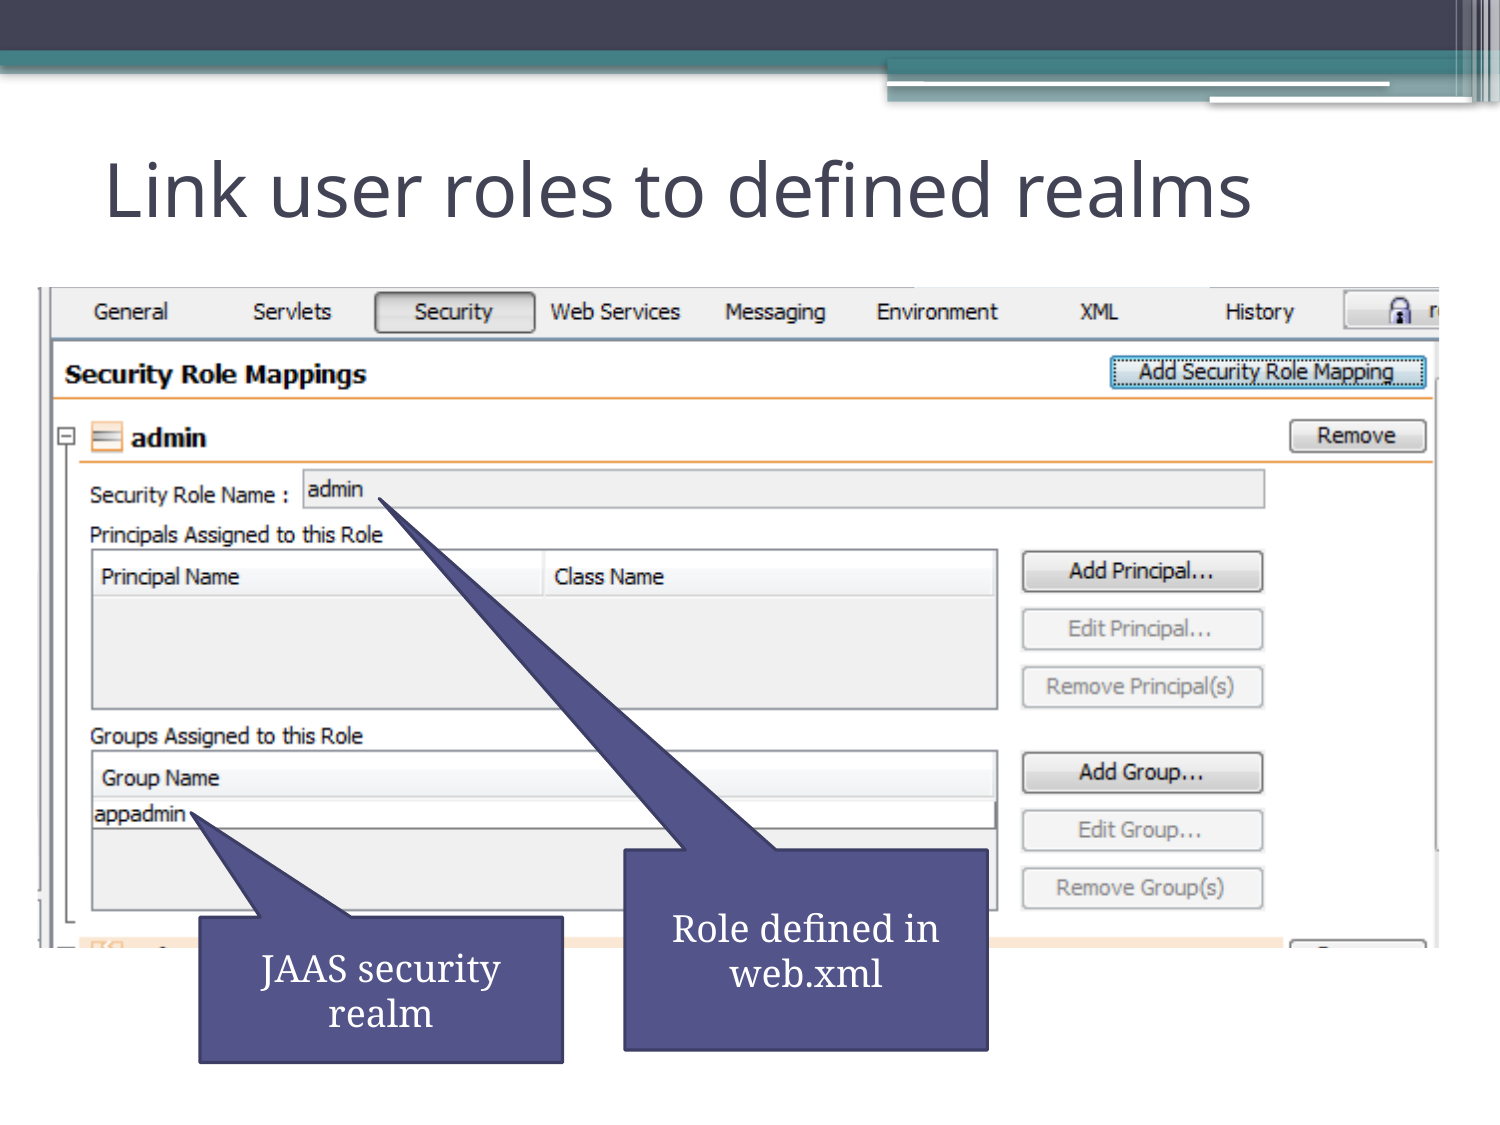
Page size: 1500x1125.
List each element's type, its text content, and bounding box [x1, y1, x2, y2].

title Link user roles to defined realms [89, 99, 1440, 275]
text_box JAAS security realm [198, 958, 565, 1065]
picture [37, 287, 1440, 948]
text_box Role defined in web.xml [623, 958, 989, 1052]
